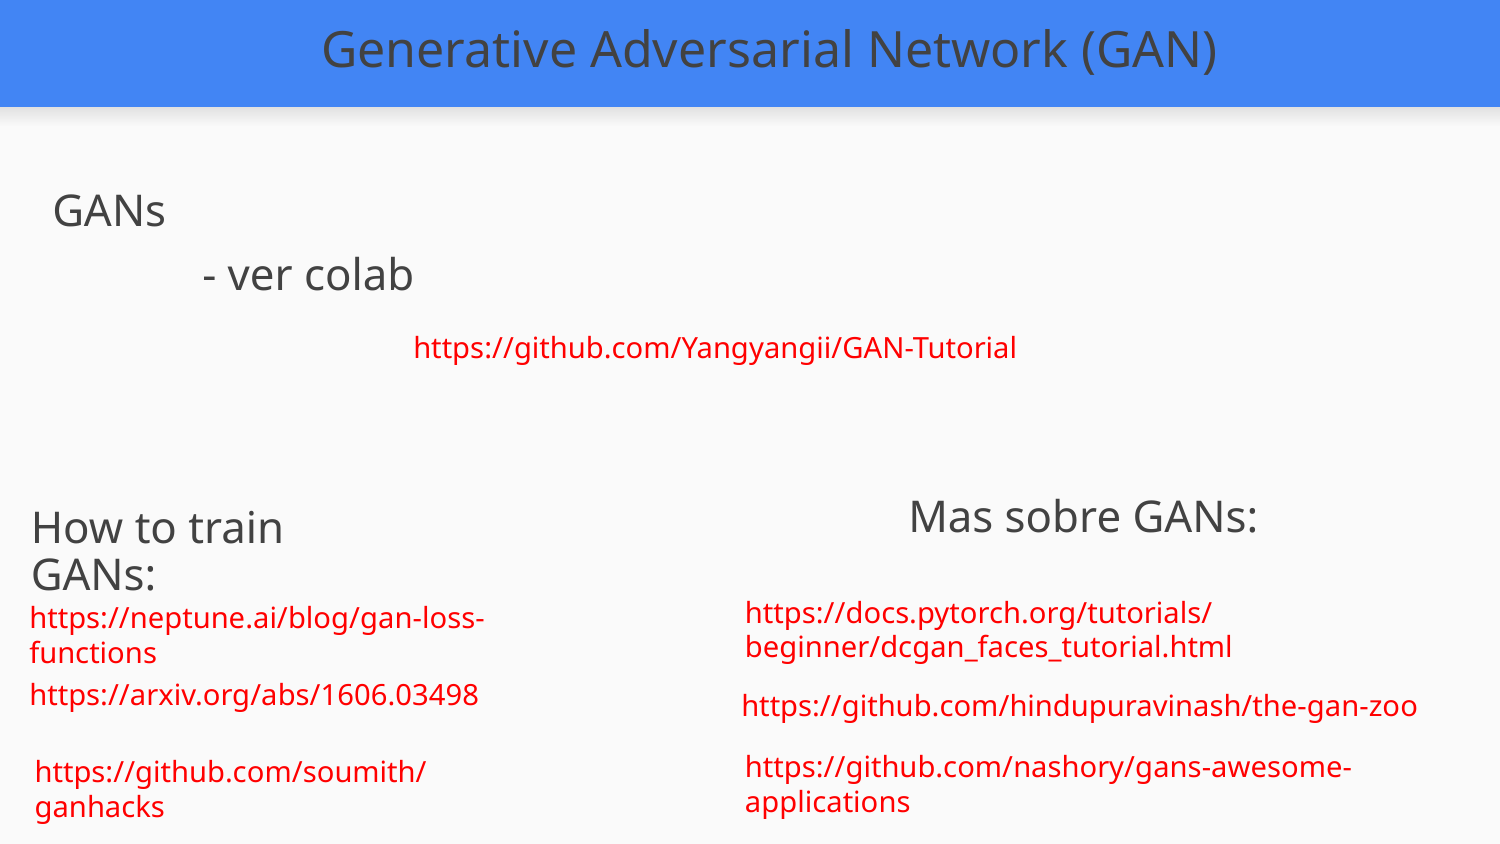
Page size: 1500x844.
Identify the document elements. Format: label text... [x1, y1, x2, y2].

text_box How to train GANs: [19, 500, 416, 566]
text_box https://github.com/soumith/ganhacks [19, 738, 546, 838]
text_box GANs - ver colab [41, 182, 1459, 317]
text_box https://arxiv.org/abs/1606.03498 [14, 685, 507, 727]
text_box https://docs.pytorch.org/tutorials/beginner/dcgan_faces_tutorial.html [730, 578, 1334, 679]
text_box https://github.com/Yangyangii/GAN-Tutorial [402, 323, 1059, 369]
text_box https://github.com/hindupuravinash/the-gan-zoo [730, 681, 1500, 728]
text_box Generative Adversarial Network (GAN) [0, 0, 1500, 134]
text_box https://neptune.ai/blog/gan-loss-functions [14, 584, 561, 685]
text_box Mas sobre GANs: [897, 488, 1294, 555]
text_box https://github.com/nashory/gans-awesome-applications [730, 733, 1500, 834]
